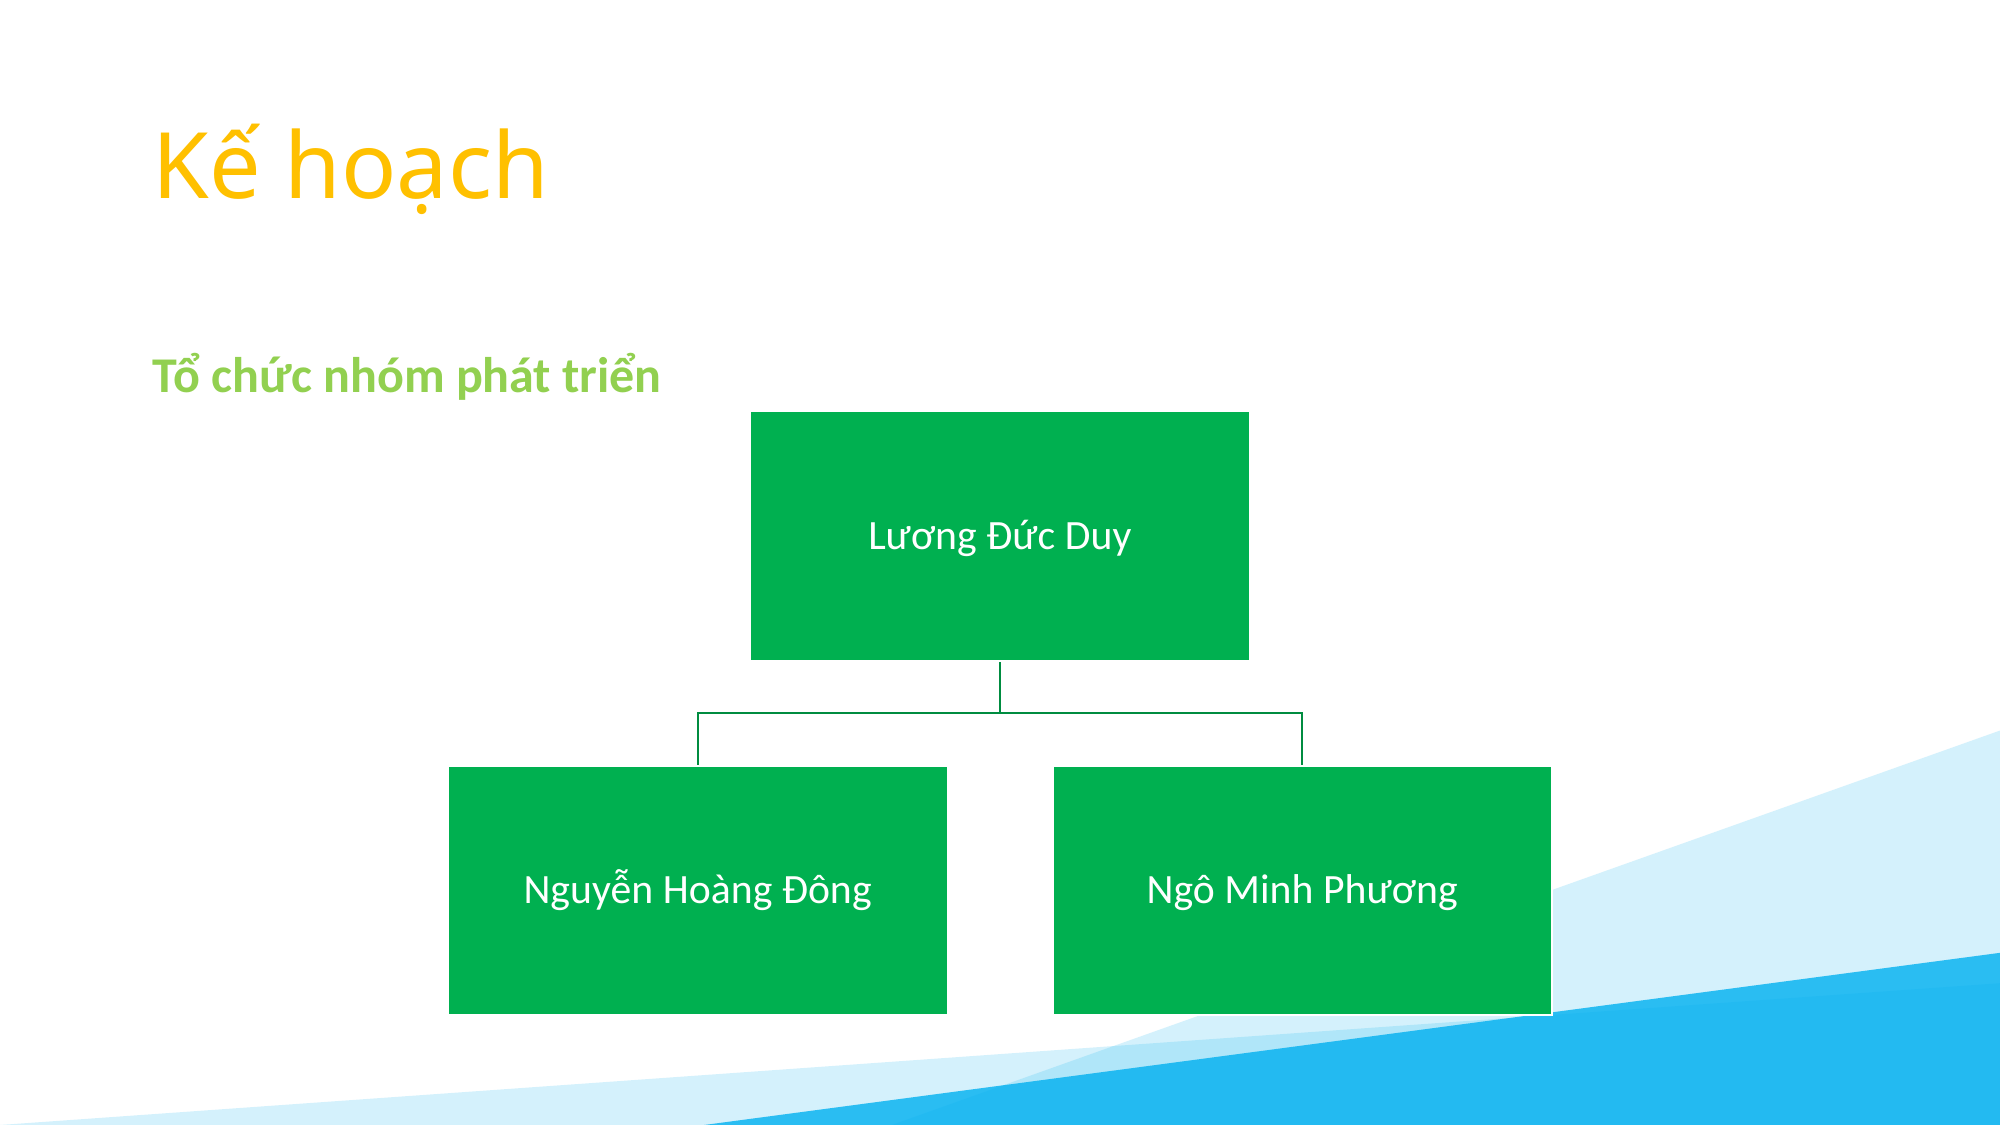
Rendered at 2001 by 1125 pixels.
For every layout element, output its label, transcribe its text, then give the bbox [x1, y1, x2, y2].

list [137, 410, 1863, 1016]
title Kế hoạch [137, 59, 1863, 275]
list Tổ chức nhóm phát triển [137, 275, 1863, 410]
